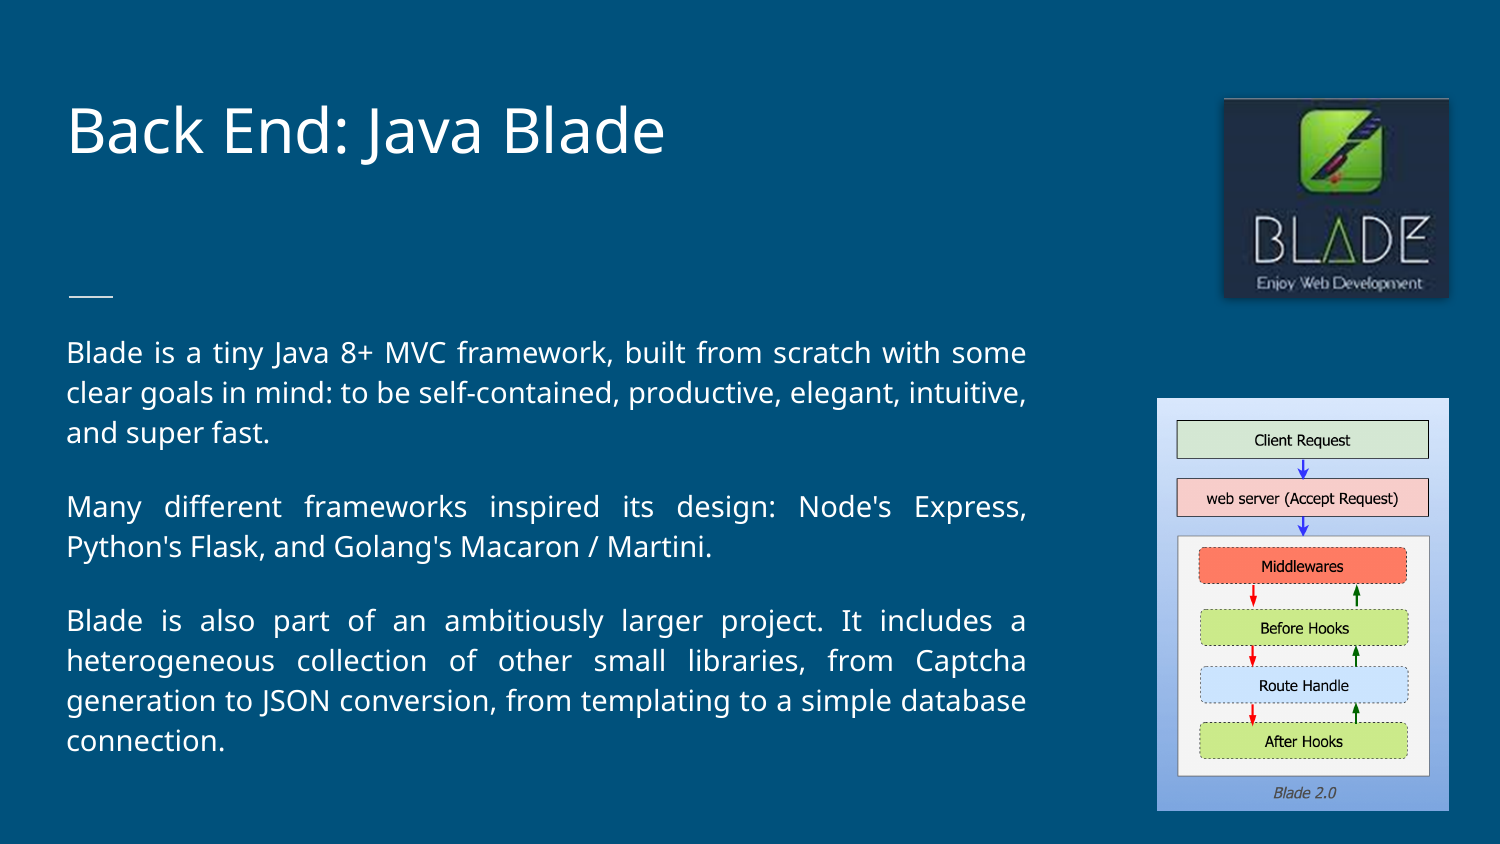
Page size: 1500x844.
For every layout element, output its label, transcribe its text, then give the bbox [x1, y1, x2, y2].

picture [123, 736, 131, 750]
picture [1158, 399, 1448, 810]
picture [188, 736, 197, 749]
list Blade is a tiny Java 8+ MVC framework, built from scratch with some clear goals in mind: to be self-contained, productive, elegant, intuitive, and super fast. Many different frameworks inspired its design: Node's Express, Python's Flask, and Golang's Macaron / Martini. Blade is also part of an ambitiously larger project. It includes a heterogeneous collection of other small libraries, from Captcha generation to JSON conversion, from templating to a simple database connection. [51, 314, 1044, 709]
picture [136, 736, 148, 751]
picture [105, 736, 113, 750]
picture [1225, 99, 1448, 297]
picture [86, 736, 95, 750]
title Back End: Java Blade [51, 61, 1449, 182]
picture [165, 732, 173, 751]
picture [152, 736, 162, 751]
picture [68, 736, 78, 751]
picture [70, 709, 81, 717]
picture [260, 709, 267, 716]
picture [82, 737, 86, 750]
picture [207, 736, 215, 750]
picture [717, 709, 728, 717]
